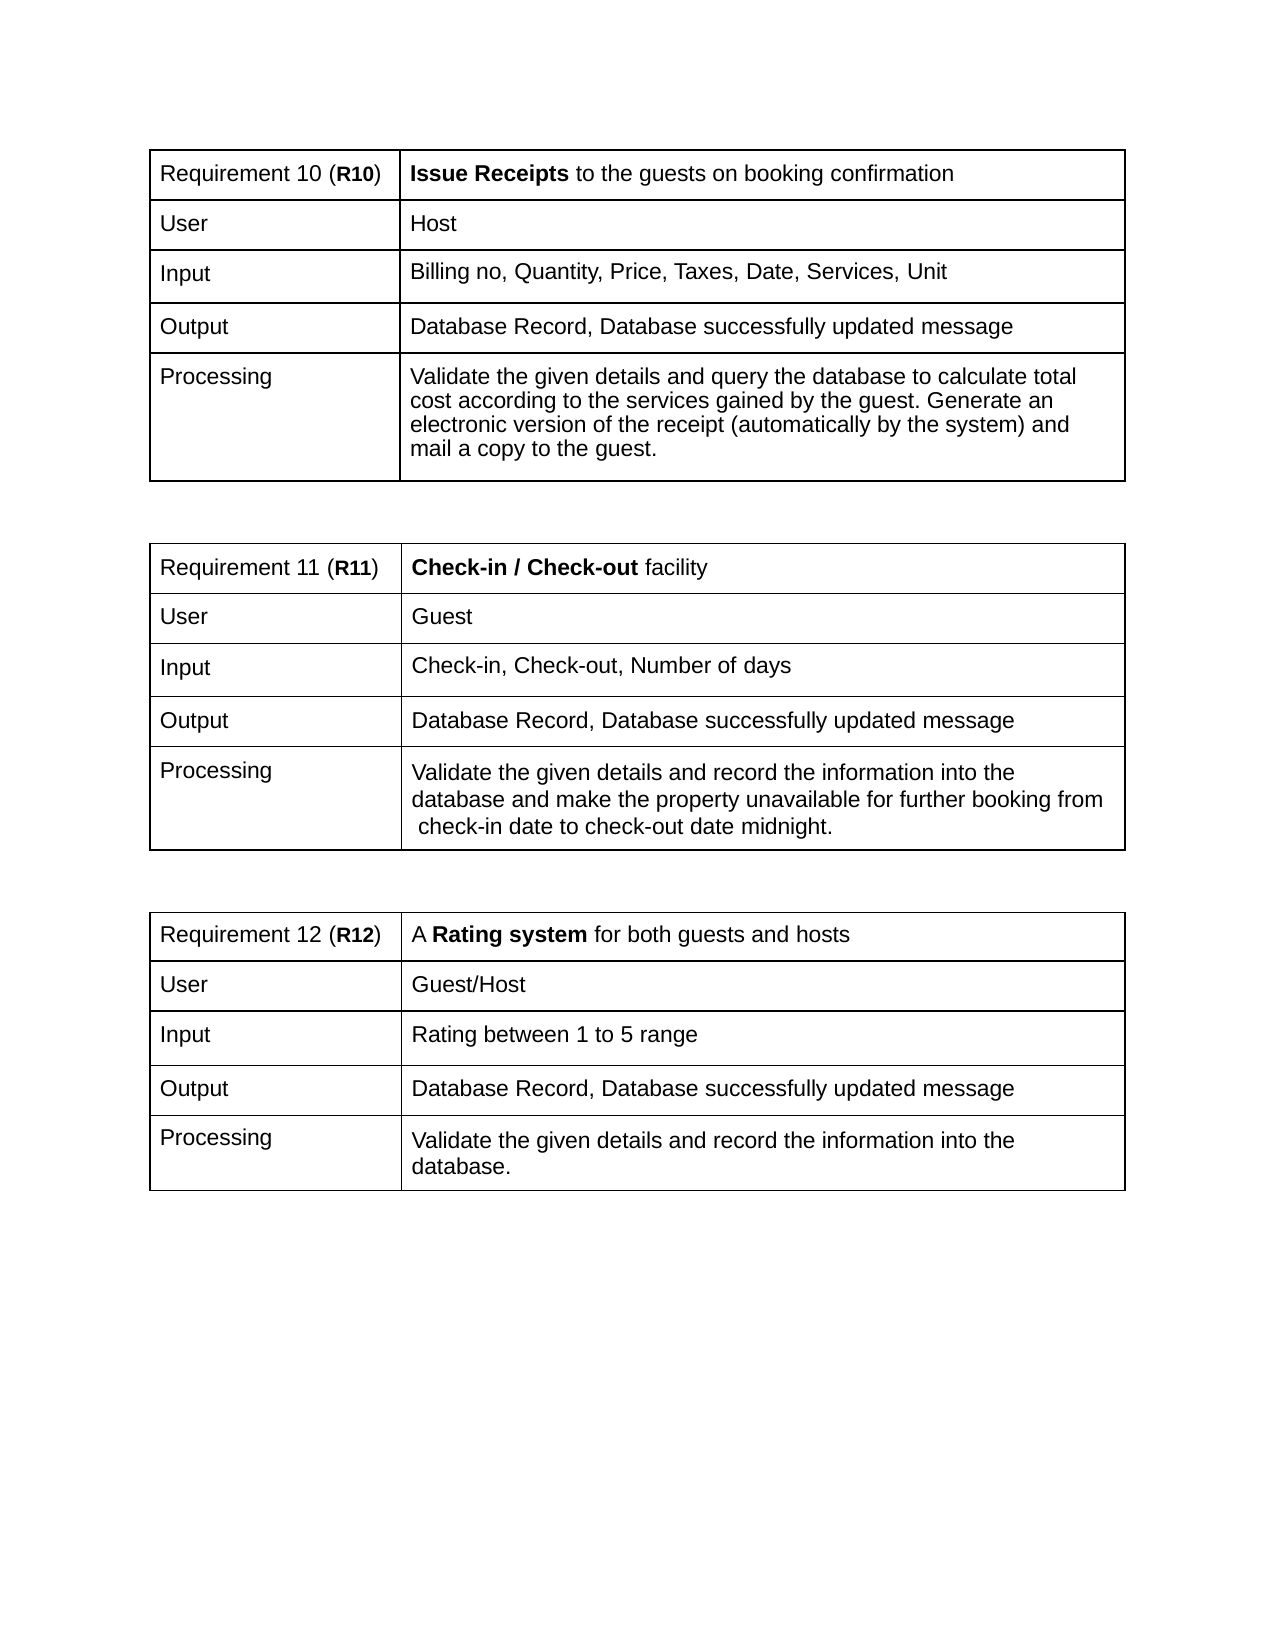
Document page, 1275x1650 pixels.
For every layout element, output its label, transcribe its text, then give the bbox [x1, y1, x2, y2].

table_header Requirement 10 (R10) [151, 151, 399, 199]
table_cell Validate the given details and record the information into the database. [402, 1116, 1124, 1190]
table_cell Processing [151, 354, 399, 480]
table_cell Database Record, Database successfully updated message [402, 1066, 1124, 1115]
table_cell Input [151, 251, 399, 302]
table_cell Output [151, 304, 399, 352]
table_cell Host [401, 201, 1124, 249]
table_cell Input [151, 1012, 401, 1065]
table_cell Billing no, Quantity, Price, Taxes, Date, Services, Unit [401, 251, 1124, 302]
table_cell Check-in, Check-out, Number of days [402, 644, 1124, 696]
table_cell Output [151, 1066, 401, 1115]
table_cell Processing [151, 747, 401, 849]
table_cell Database Record, Database successfully updated message [402, 697, 1124, 746]
table_cell Validate the given details and query the database to calculate total cost according to the services gained by the guest. Generate an electronic version of the receipt (automatically by the system) and mail a copy to the guest. [401, 354, 1124, 480]
table_header Check-in / Check-out facility [402, 544, 1124, 593]
table_cell Rating between 1 to 5 range [402, 1012, 1124, 1065]
table_header Requirement 11 (R11) [151, 544, 401, 593]
table_header Requirement 12 (R12) [151, 913, 401, 960]
table_cell Guest/Host [402, 962, 1124, 1010]
table_cell Input [151, 644, 401, 696]
table_cell Output [151, 697, 401, 746]
table_header Issue Receipts to the guests on booking confirmation [401, 151, 1124, 199]
table_cell User [151, 962, 401, 1010]
table_cell User [151, 201, 399, 249]
table_header A Rating system for both guests and hosts [402, 913, 1124, 960]
table_cell Guest [402, 594, 1124, 643]
table_cell Database Record, Database successfully updated message [401, 304, 1124, 352]
table_cell Validate the given details and record the information into the database and make the property unavailable for further booking from check-in date to check-out date midnight. [402, 747, 1124, 849]
table_cell User [151, 594, 401, 643]
table_cell Processing [151, 1116, 401, 1190]
